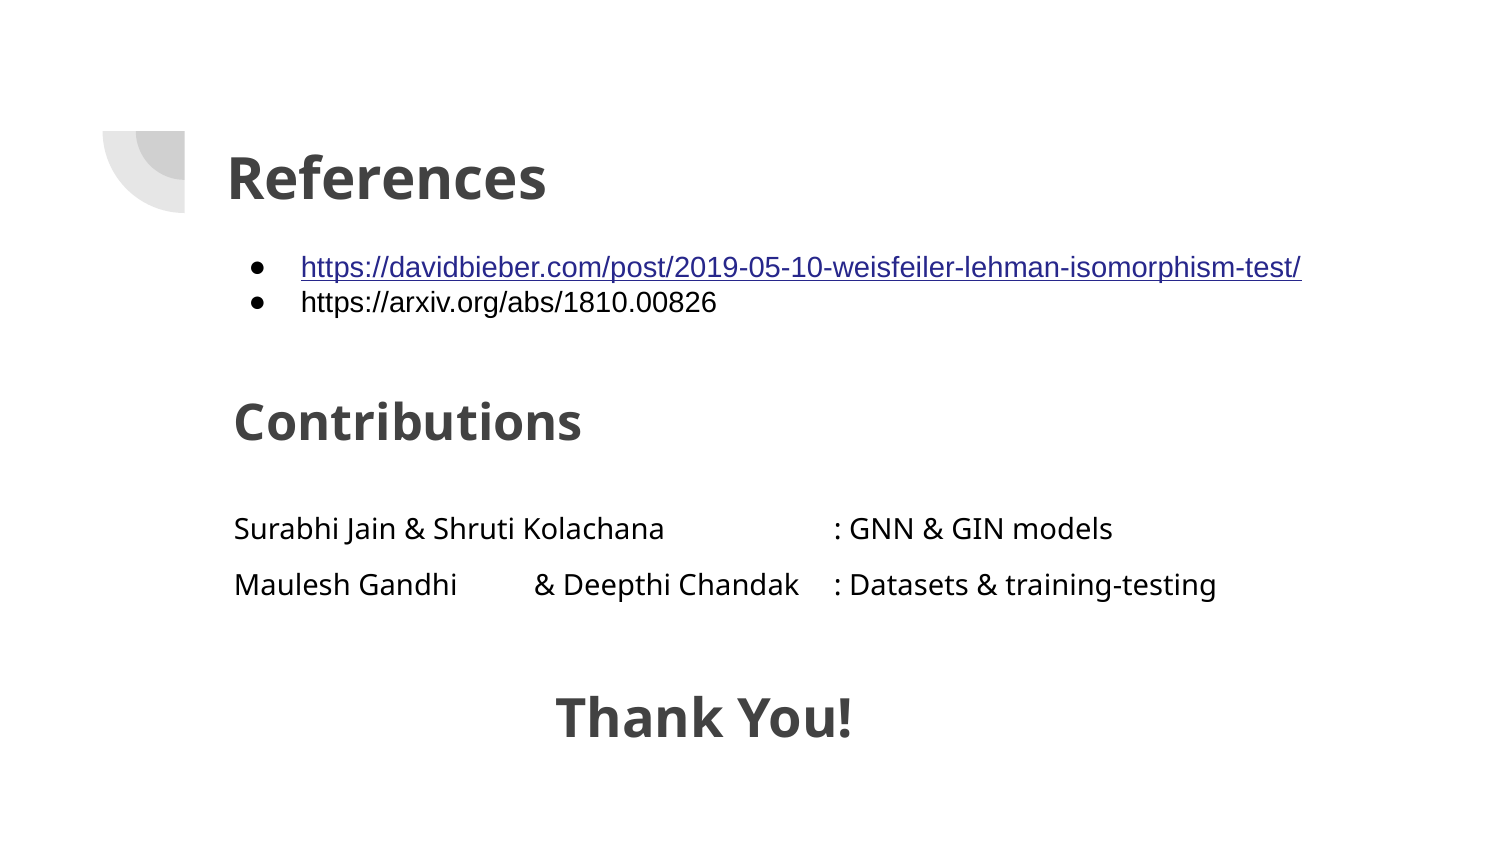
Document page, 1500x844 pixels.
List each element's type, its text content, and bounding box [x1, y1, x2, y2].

title Contributions [218, 375, 601, 483]
title Thank You! [540, 668, 870, 766]
text_box Surabhi Jain & Shruti Kolachana : GNN & GIN models Maulesh Gandhi & Deepthi Chandak : Datasets & training-testing [218, 495, 1338, 617]
text_box https://davidbieber.com/post/2019-05-10-weisfeiler-lehman-isomorphism-test/ https://arxiv.org/abs/1810.00826 [210, 233, 1330, 334]
title References [210, 126, 593, 233]
